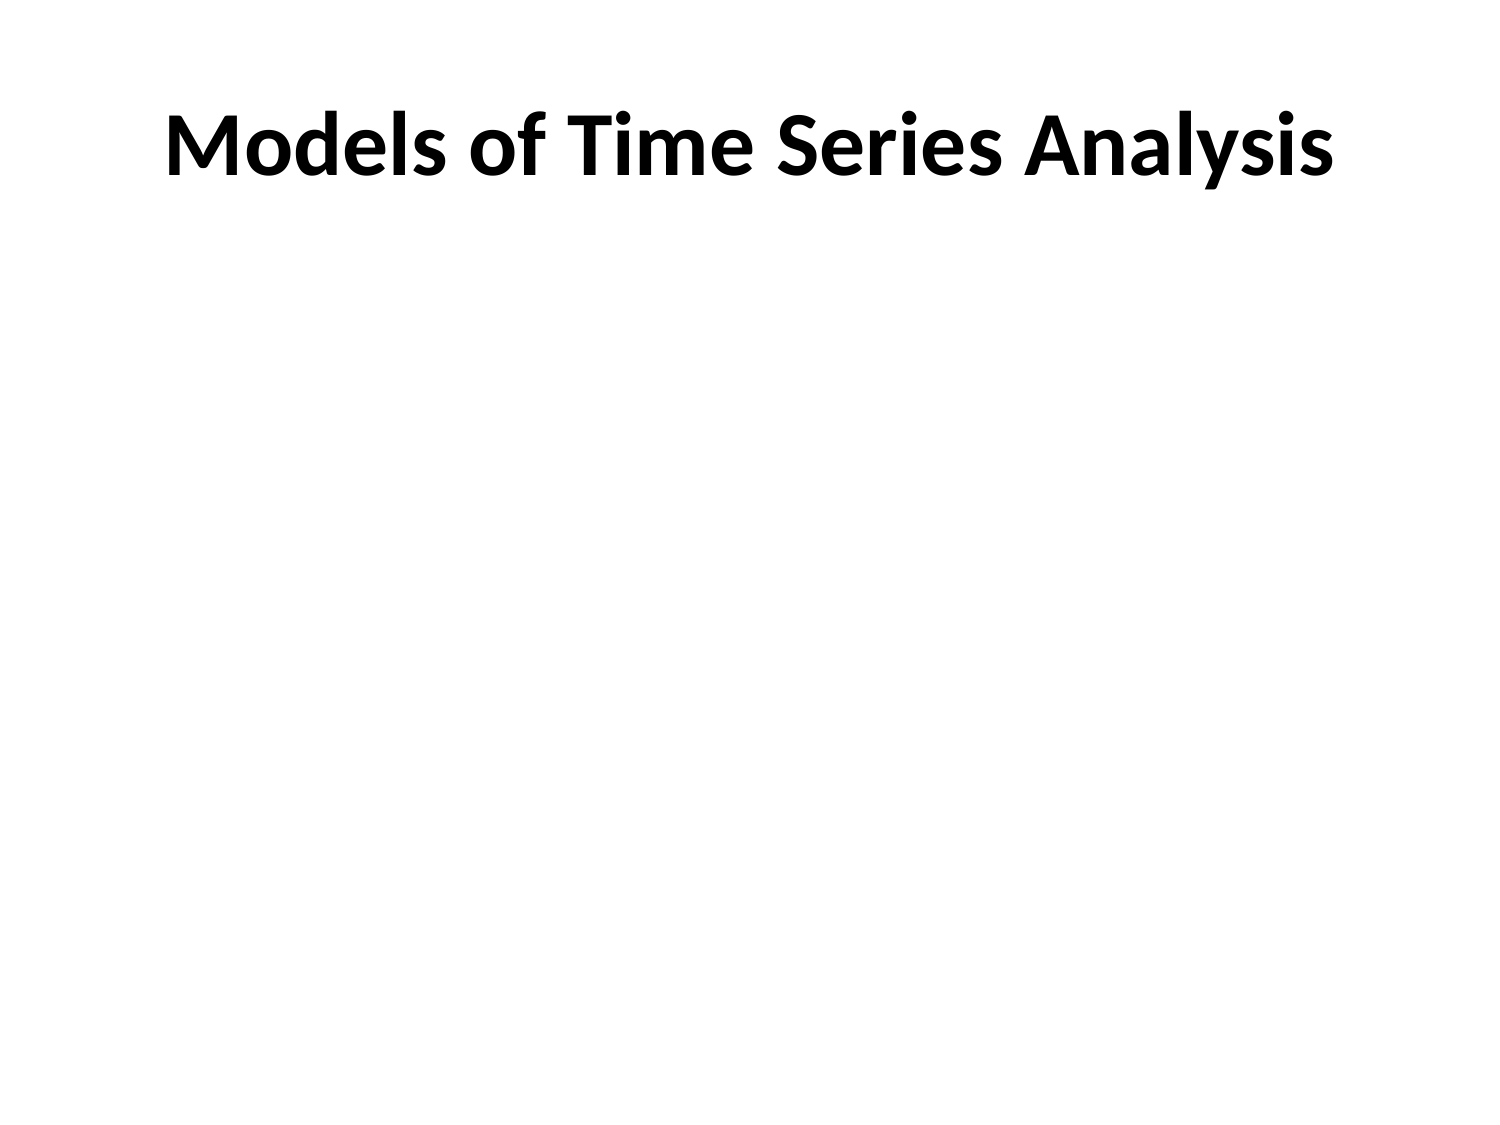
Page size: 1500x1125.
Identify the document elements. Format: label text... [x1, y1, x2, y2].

title Models of Time Series Analysis [75, 45, 1425, 233]
